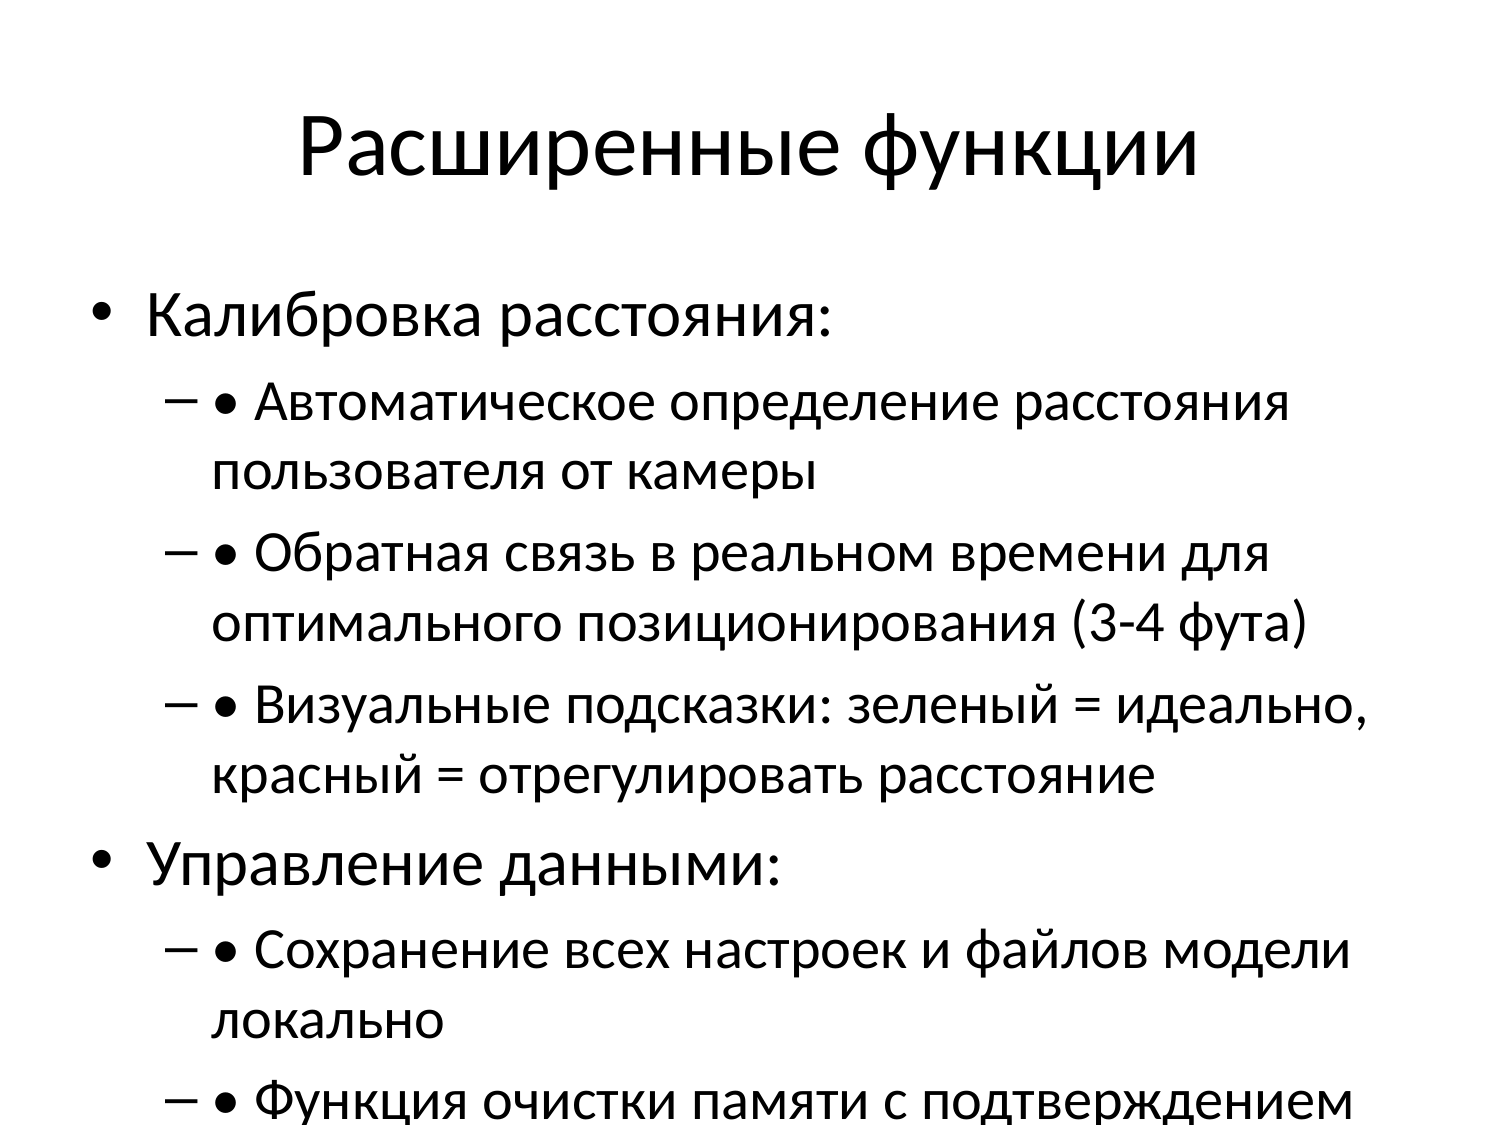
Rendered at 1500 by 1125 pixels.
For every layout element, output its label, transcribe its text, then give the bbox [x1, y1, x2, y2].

title Расширенные функции [75, 45, 1425, 233]
list Калибровка расстояния: • Автоматическое определение расстояния пользователя от камеры • Обратная связь в реальном времени для оптимального позиционирования (3-4 фута) • Визуальные подсказки: зеленый = идеально, красный = отрегулировать расстояние Управление данными: • Сохранение всех настроек и файлов модели локально • Функция очистки памяти с подтверждением • Автосохранение для выбора поз и пользовательских имен • Постоянные настройки между сеансами браузера [75, 262, 1425, 1005]
